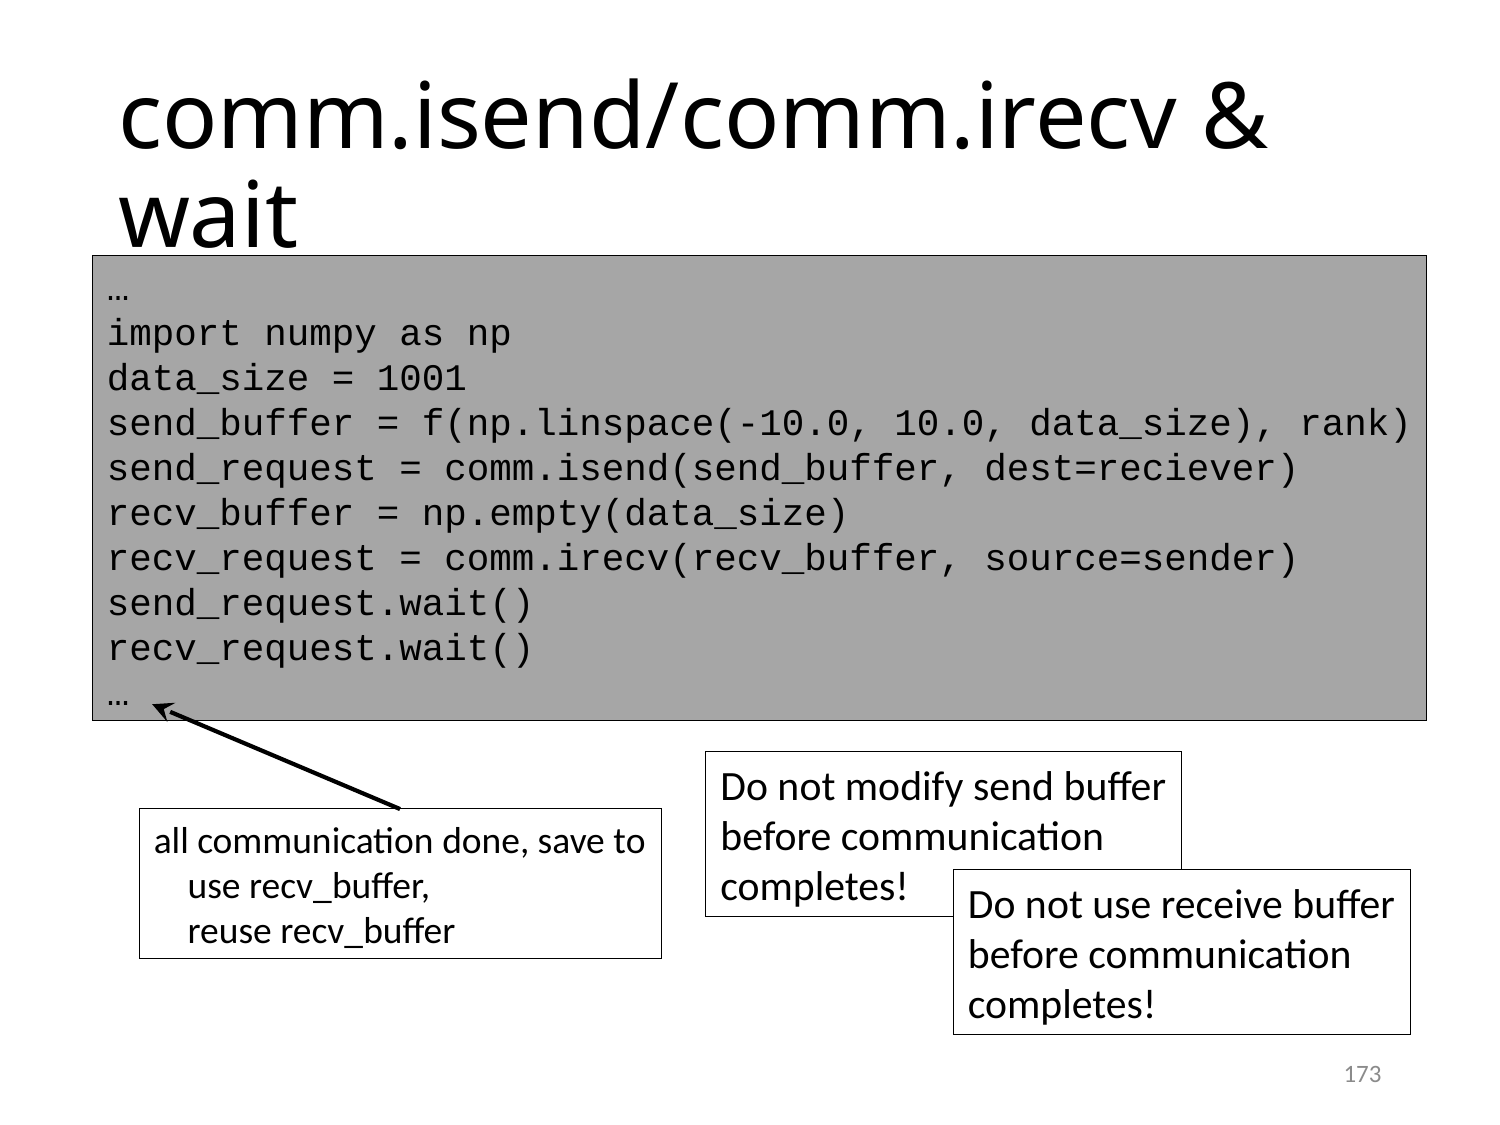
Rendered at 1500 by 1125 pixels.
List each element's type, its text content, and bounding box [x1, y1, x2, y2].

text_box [135, 704, 665, 961]
slide_number 173 [1059, 1042, 1397, 1103]
text_box … import numpy as np data_size = 1001 send_buffer = f(np.linspace(-10.0, 10.0, data_size), rank) send_request = comm.isend(send_buffer, dest=reciever) recv_buffer = np.empty(data_size) recv_request = comm.irecv(recv_buffer, source=sender) send_request.wait() recv_request.wait() … [92, 255, 1427, 721]
title comm.isend/comm.irecv & wait [103, 59, 1397, 255]
text_box Do not modify send buffer before communication completes! [705, 751, 1182, 917]
text_box Do not use receive buffer before communication completes! [953, 869, 1411, 1035]
